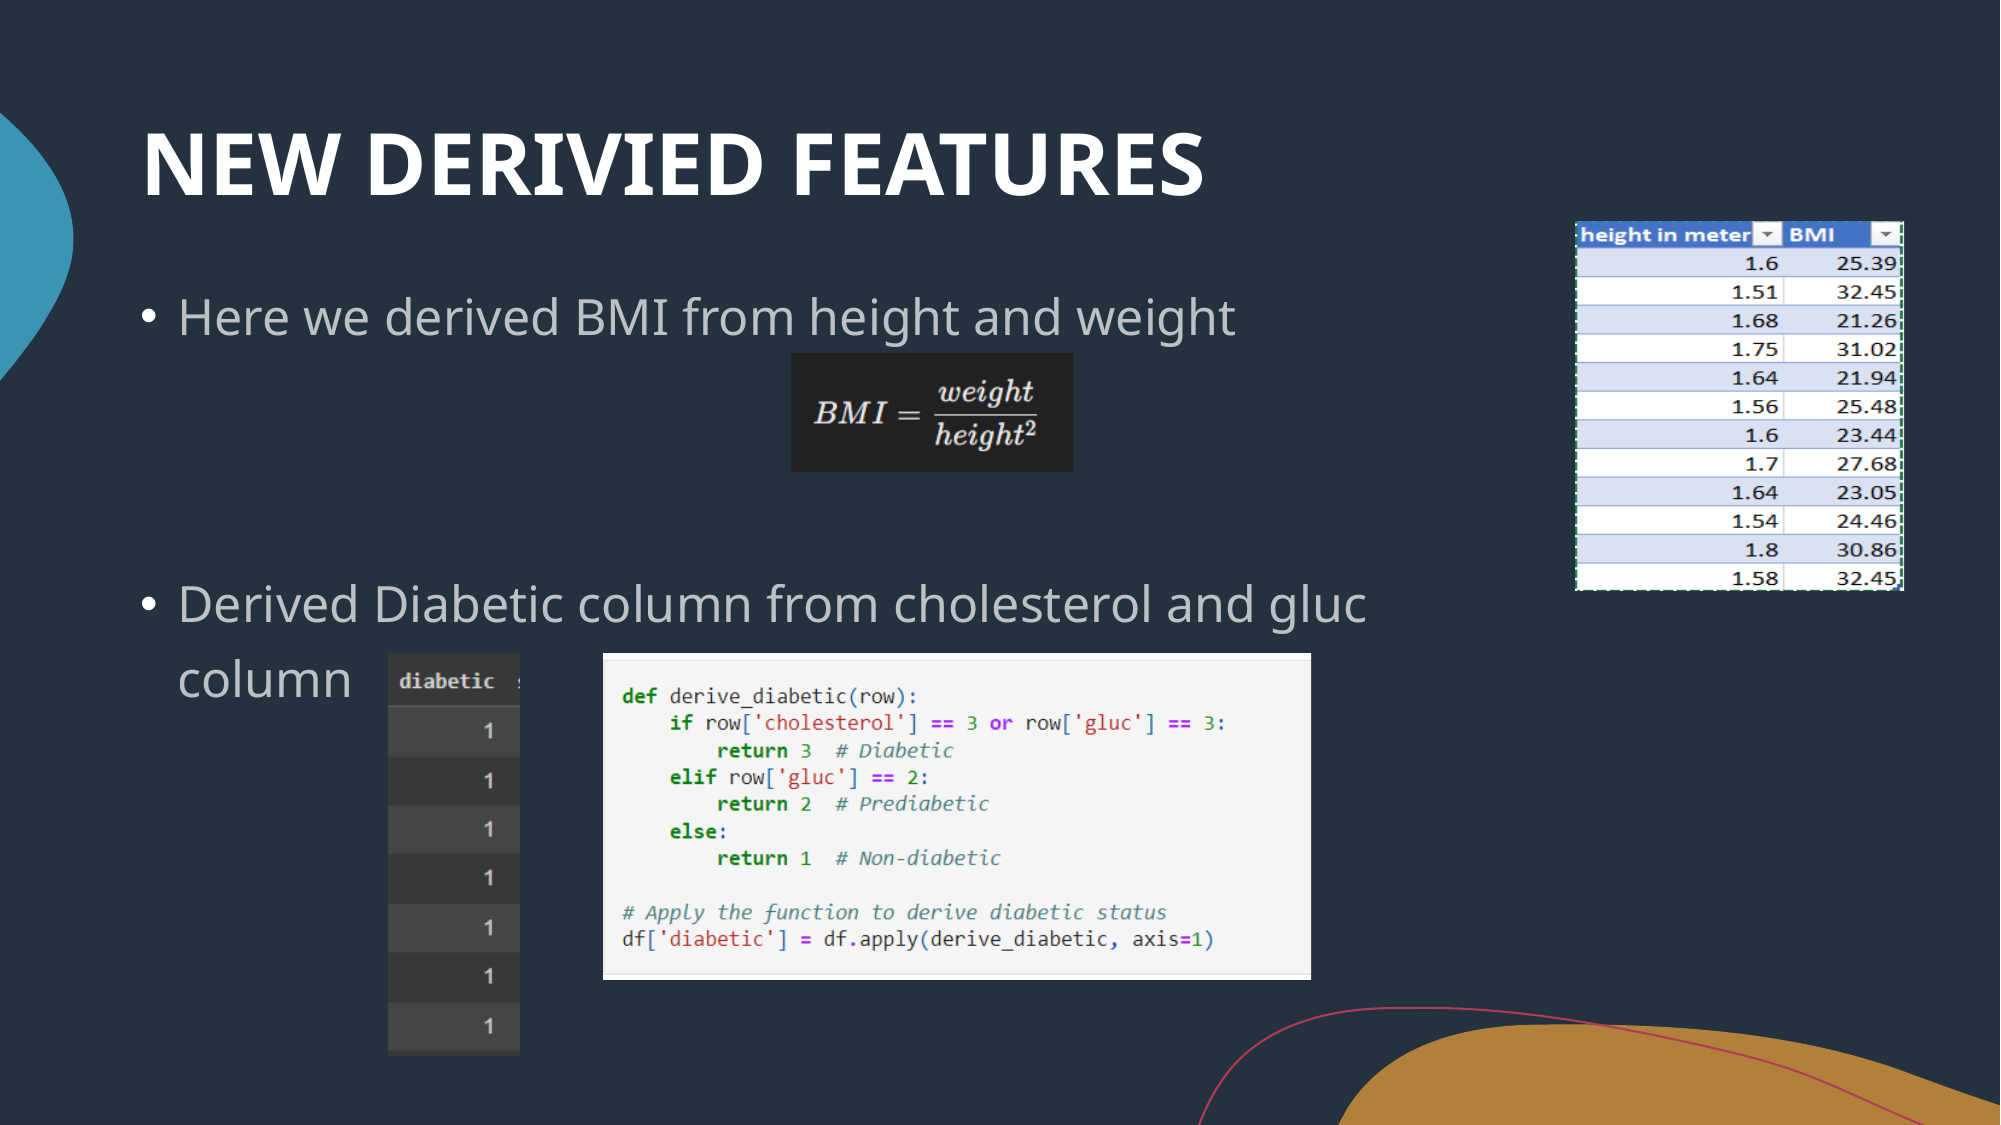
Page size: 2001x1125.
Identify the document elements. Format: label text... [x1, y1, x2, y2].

picture [1575, 221, 1905, 591]
picture [602, 653, 1312, 980]
picture [791, 353, 1074, 472]
list Here we derived BMI from height and weight Derived Diabetic column from cholesterol and gluc column [125, 262, 1547, 1002]
title NEW DERIVIED FEATURES [125, 113, 1875, 222]
picture [387, 653, 520, 1056]
